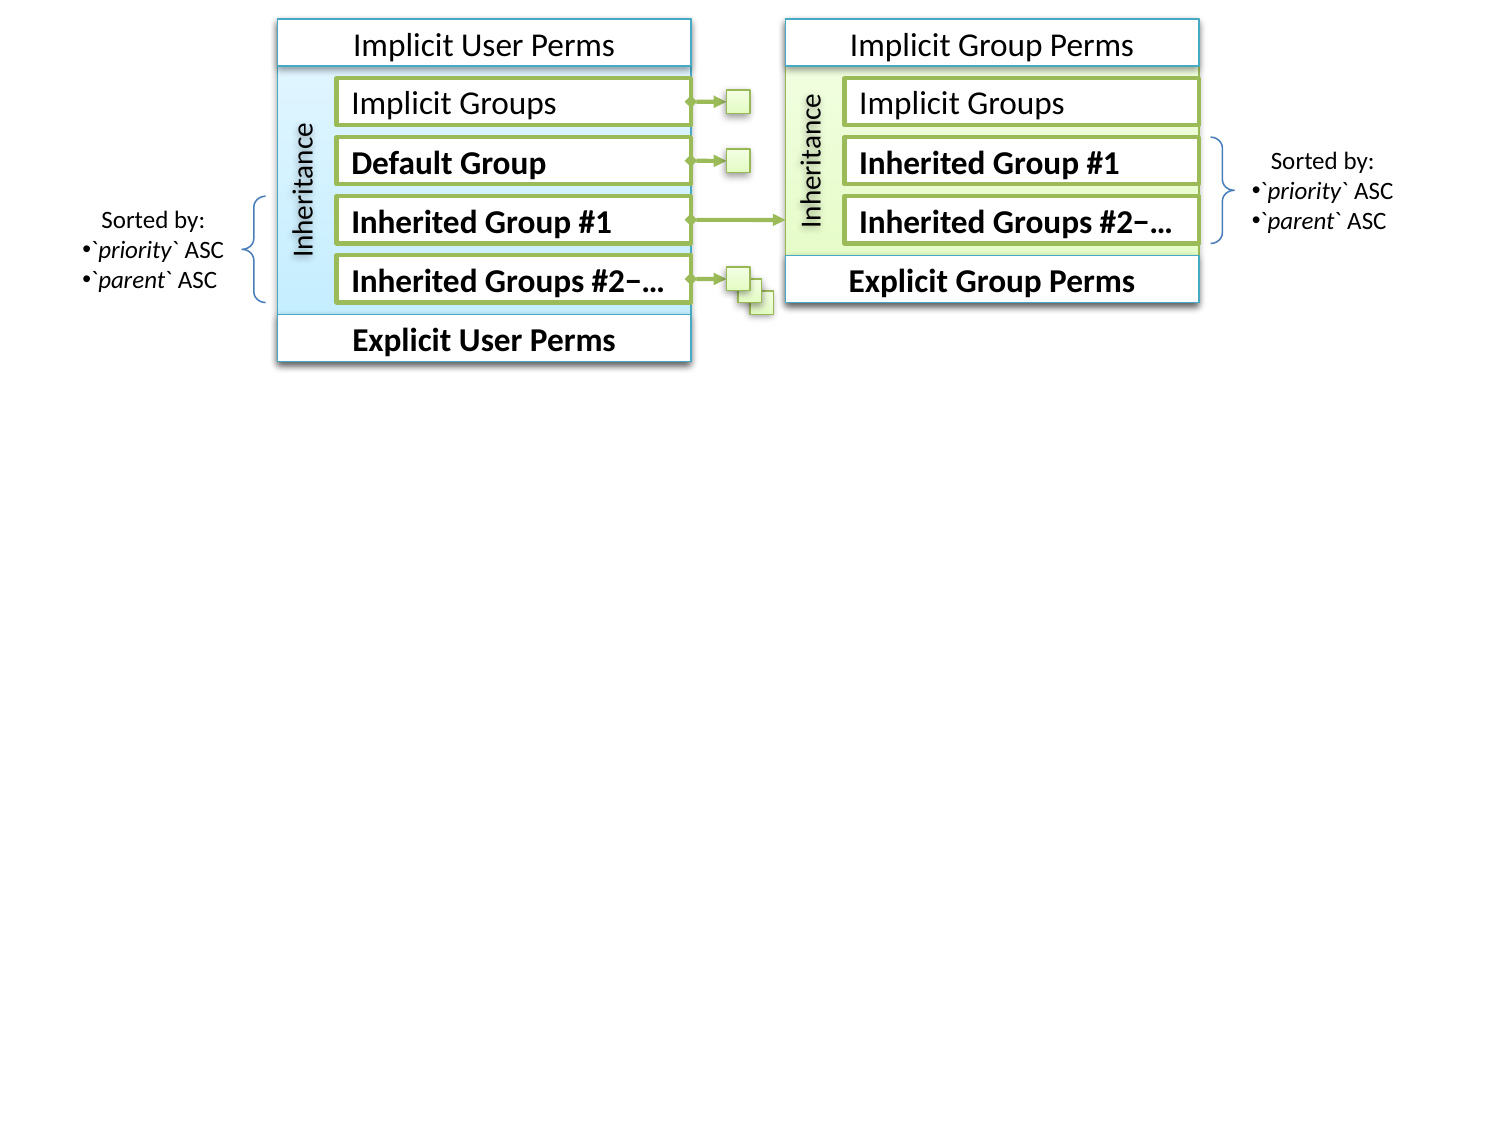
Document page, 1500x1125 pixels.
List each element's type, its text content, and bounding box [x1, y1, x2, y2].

text_box [837, 74, 1200, 254]
text_box Explicit User Perms [277, 314, 692, 362]
text_box Implicit User Perms [277, 18, 692, 67]
text_box Inheritance [277, 66, 325, 315]
text_box [726, 89, 751, 114]
text_box [737, 278, 762, 303]
text_box [254, 195, 266, 304]
text_box Inheritance [785, 66, 833, 256]
text_box [726, 148, 751, 173]
text_box Implicit Group Perms [785, 18, 1200, 67]
text_box [331, 74, 692, 313]
text_box [1210, 136, 1222, 245]
text_box Inherited Group #1 [334, 194, 693, 246]
text_box [726, 266, 751, 291]
text_box Explicit Group Perms [785, 255, 1200, 303]
text_box Default Group [334, 135, 693, 186]
text_box Inherited Groups #2−… [842, 194, 1201, 246]
text_box Implicit Groups [842, 76, 1201, 127]
text_box Implicit Groups [334, 76, 693, 127]
text_box [749, 290, 774, 315]
text_box Inherited Groups #2−… [334, 253, 693, 305]
text_box Sorted by: `priority` ASC `parent` ASC [1222, 137, 1424, 242]
text_box Inherited Group #1 [842, 135, 1201, 186]
text_box Sorted by: `priority` ASC `parent` ASC [53, 196, 254, 301]
